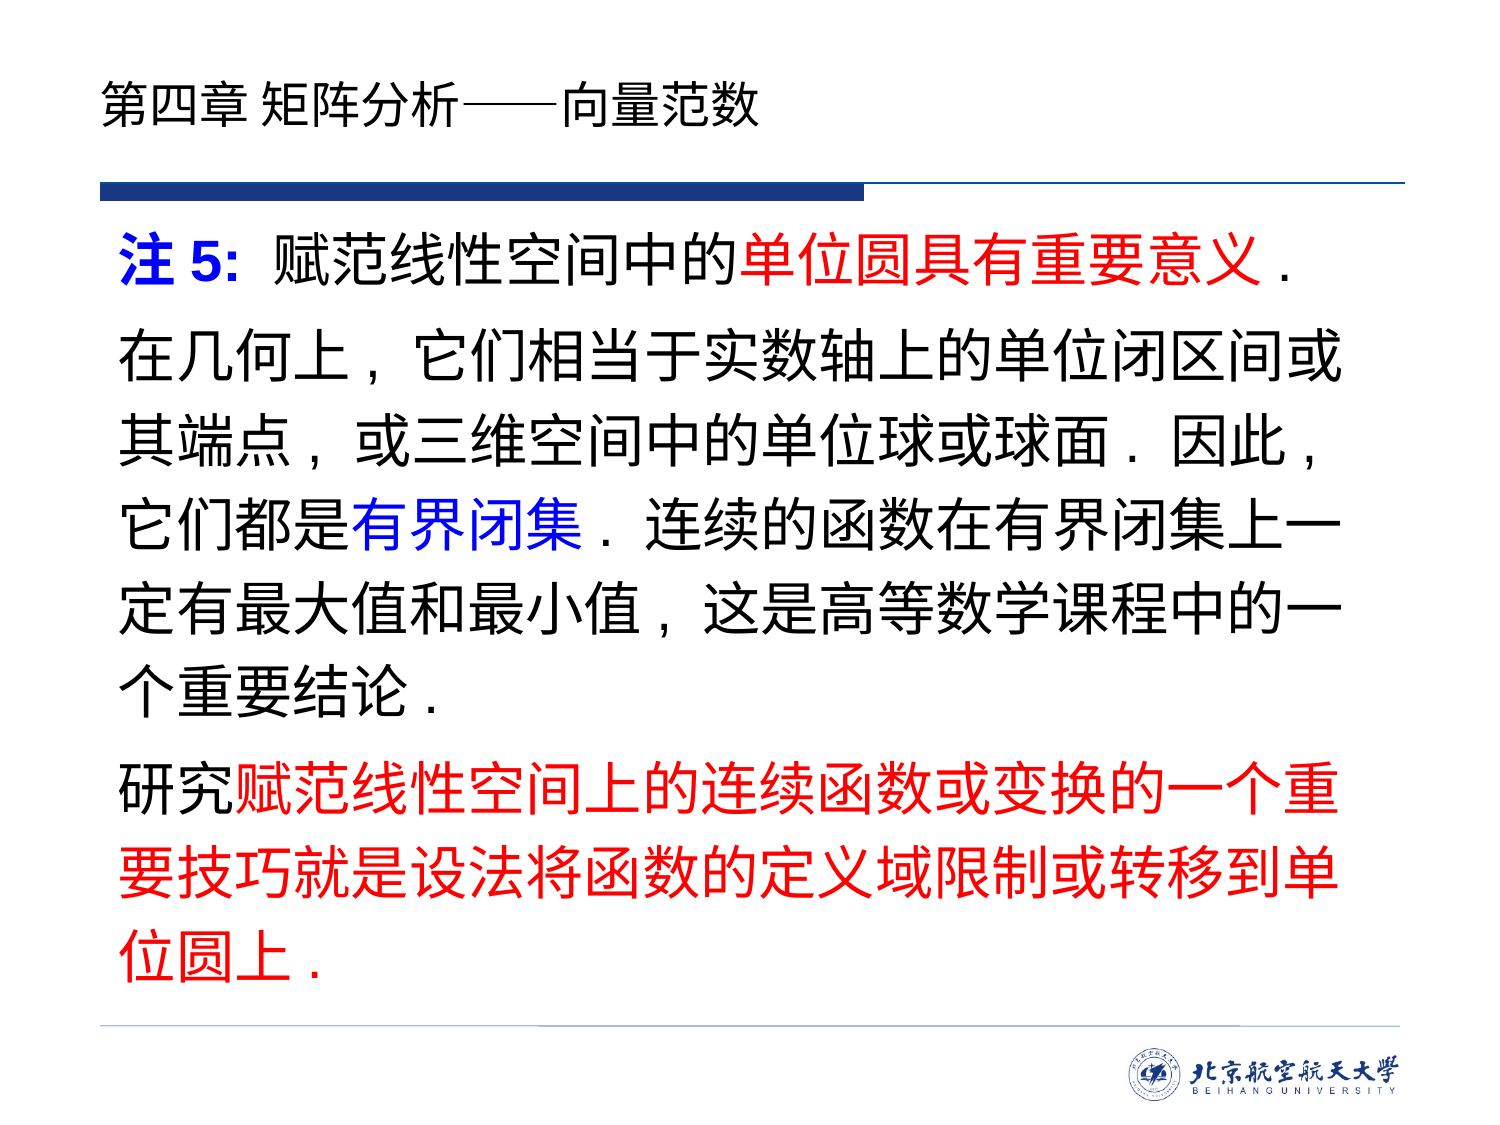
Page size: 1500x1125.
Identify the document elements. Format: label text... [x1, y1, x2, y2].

picture [1114, 1041, 1412, 1108]
text_box 注5: 赋范线性空间中的单位圆具有重要意义. 在几何上, 它们相当于实数轴上的单位闭区间或其端点, 或三维空间中的单位球或球面. 因此, 它们都是有界闭集. 连续的函数在有界闭集上一定有最大值和最小值, 这是高等数学课程中的一个重要结论. 研究赋范线性空间上的连续函数或变换的一个重要技巧就是设法将函数的定义域限制或转移到单位圆上. [102, 201, 1397, 1012]
title 第四章 矩阵分析——向量范数 [83, 29, 1397, 141]
